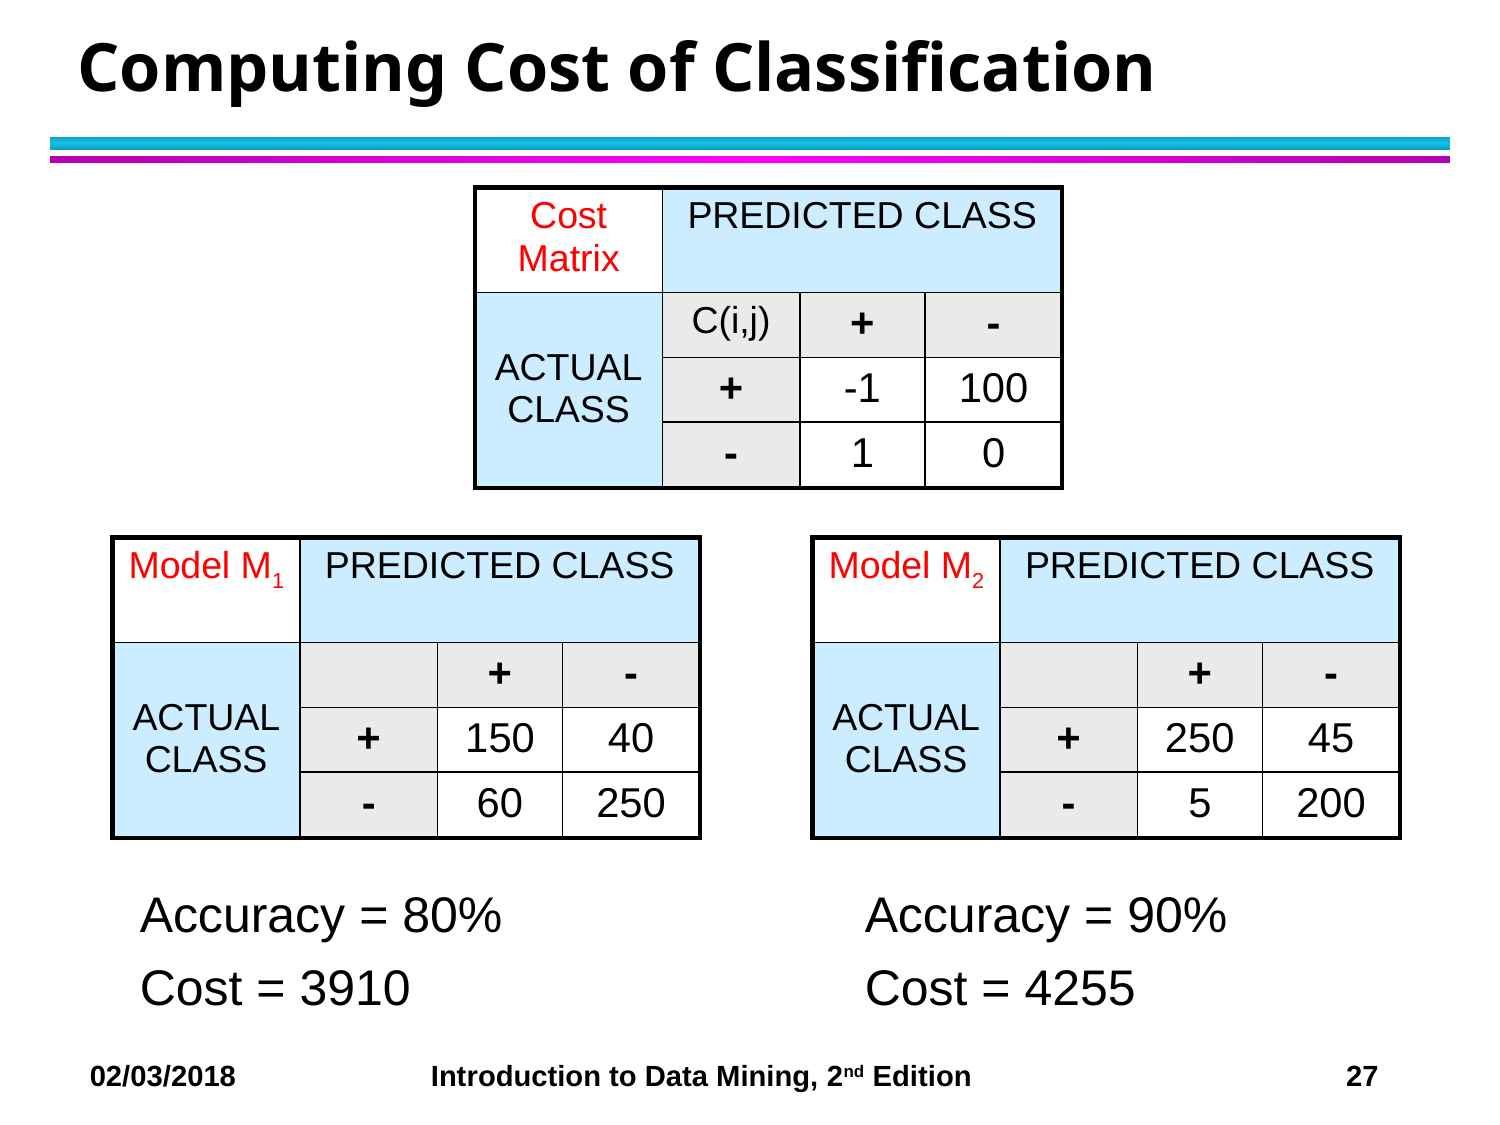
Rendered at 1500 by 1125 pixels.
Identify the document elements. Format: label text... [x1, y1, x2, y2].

table_cell ACTUAL CLASS [115, 643, 299, 836]
table_cell 150 [438, 708, 562, 771]
table_cell 40 [563, 708, 698, 771]
table_cell + [301, 708, 437, 771]
table_cell [1001, 643, 1137, 707]
table_header PREDICTED CLASS [301, 540, 698, 642]
table_cell - [563, 643, 698, 707]
text_box Accuracy = 80% Cost = 3910 [125, 874, 625, 1038]
table_cell 60 [438, 773, 562, 836]
table_cell 100 [926, 358, 1060, 421]
table_cell 0 [926, 423, 1060, 486]
table_cell + [1001, 708, 1137, 771]
table_cell 1 [801, 423, 924, 486]
table_cell - [1263, 643, 1398, 707]
table_cell + [1138, 643, 1262, 707]
table_header PREDICTED CLASS [663, 190, 1060, 292]
table_cell 250 [563, 773, 698, 836]
table_cell 200 [1263, 773, 1398, 836]
table_header PREDICTED CLASS [1001, 540, 1398, 642]
table_header Model M2 [815, 540, 999, 642]
table_cell 5 [1138, 773, 1262, 836]
table_cell + [438, 643, 562, 707]
table_cell -1 [801, 358, 924, 421]
table_cell ACTUAL CLASS [815, 643, 999, 836]
table_cell C(i,j) [663, 293, 799, 357]
table_cell + [663, 358, 799, 421]
table_cell 250 [1138, 708, 1262, 771]
table_cell - [663, 423, 799, 486]
title Computing Cost of Classification [62, 24, 1421, 113]
table_cell - [301, 773, 437, 836]
table_cell + [801, 293, 924, 357]
table_cell 45 [1263, 708, 1398, 771]
table_cell ACTUAL CLASS [477, 293, 662, 486]
table_cell [301, 643, 437, 707]
table_header Cost Matrix [477, 190, 662, 292]
table_header Model M1 [115, 540, 299, 642]
table_cell - [1001, 773, 1137, 836]
text_box Accuracy = 90% Cost = 4255 [849, 874, 1350, 1038]
table_cell - [926, 293, 1060, 357]
